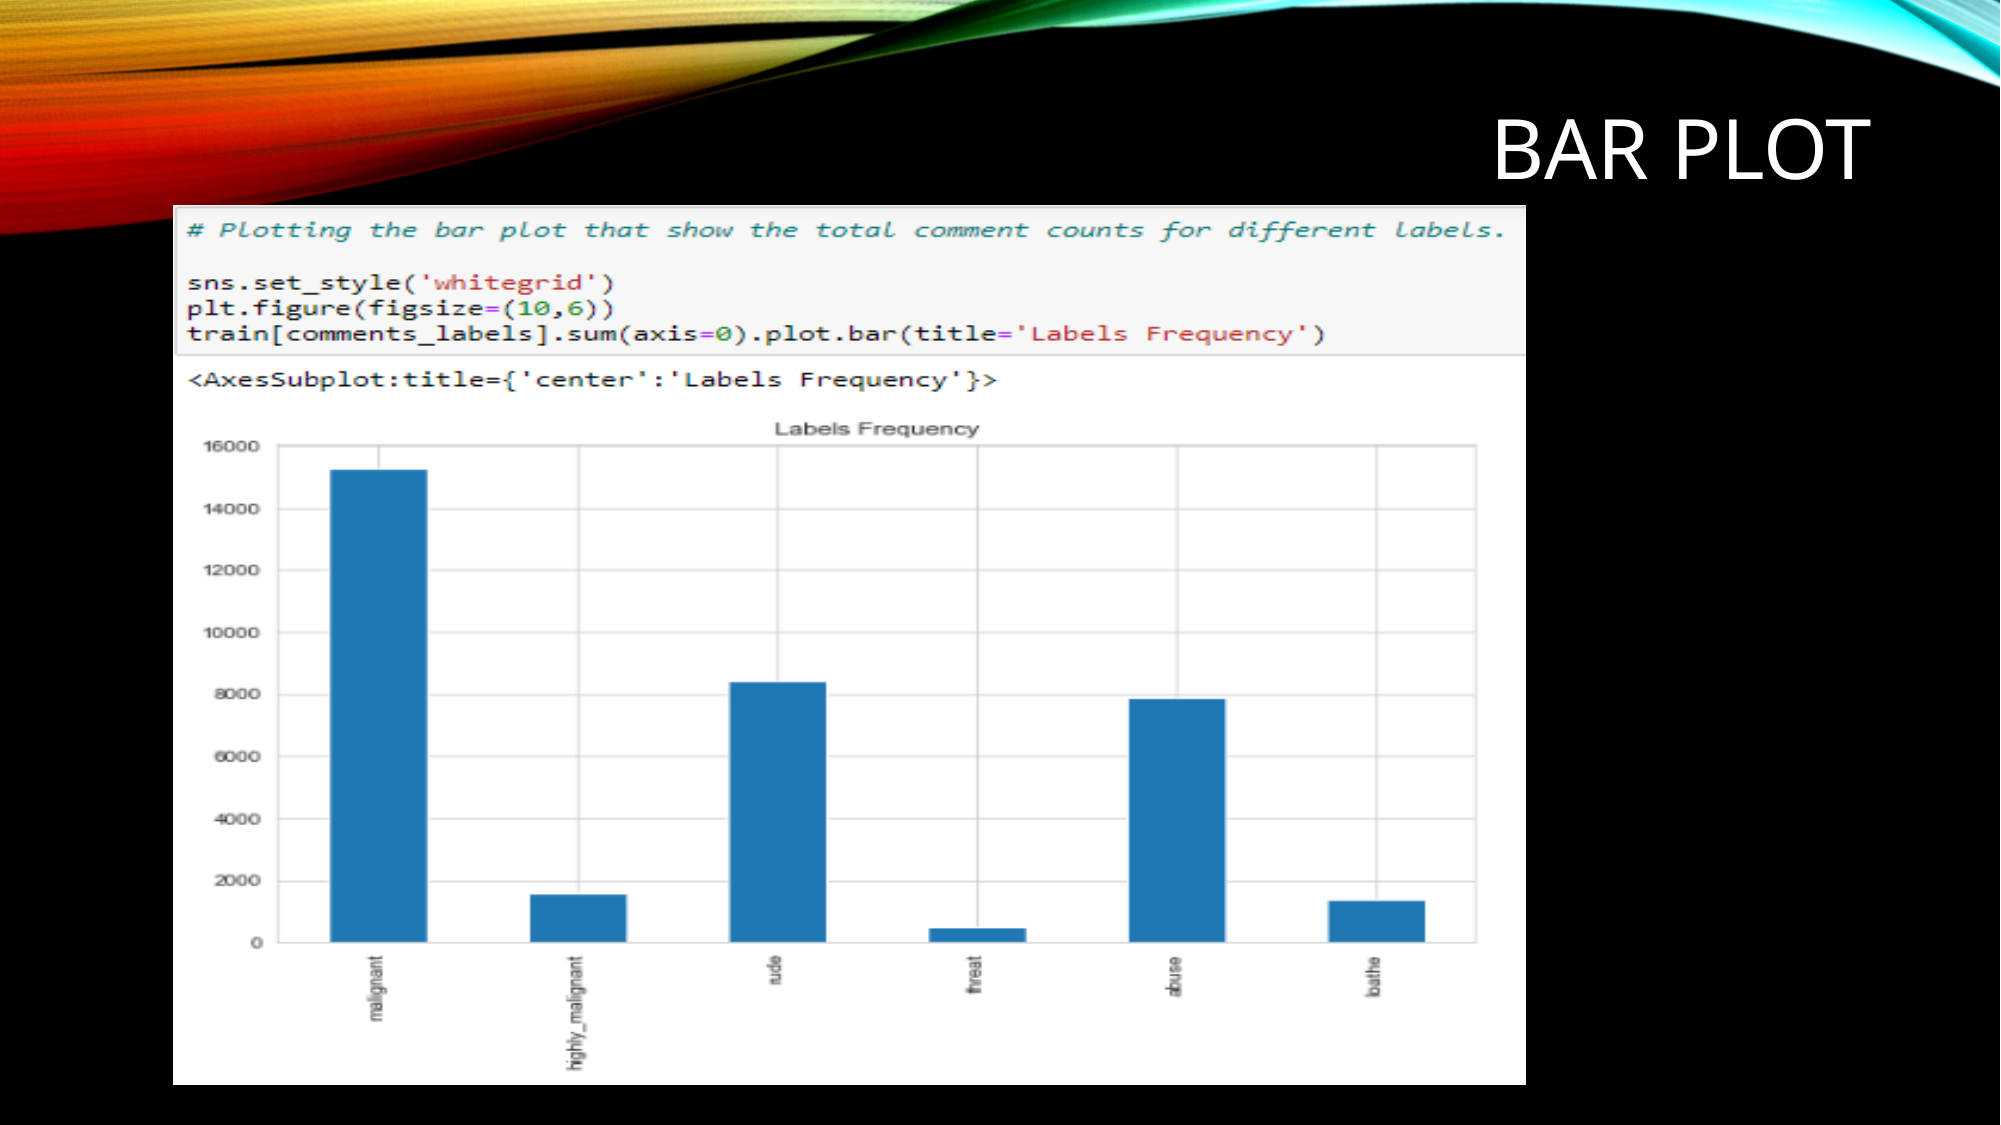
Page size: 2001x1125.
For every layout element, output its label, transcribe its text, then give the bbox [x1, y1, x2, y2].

picture [0, 0, 2000, 237]
title Bar plot [474, 46, 1888, 259]
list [173, 205, 1526, 1085]
